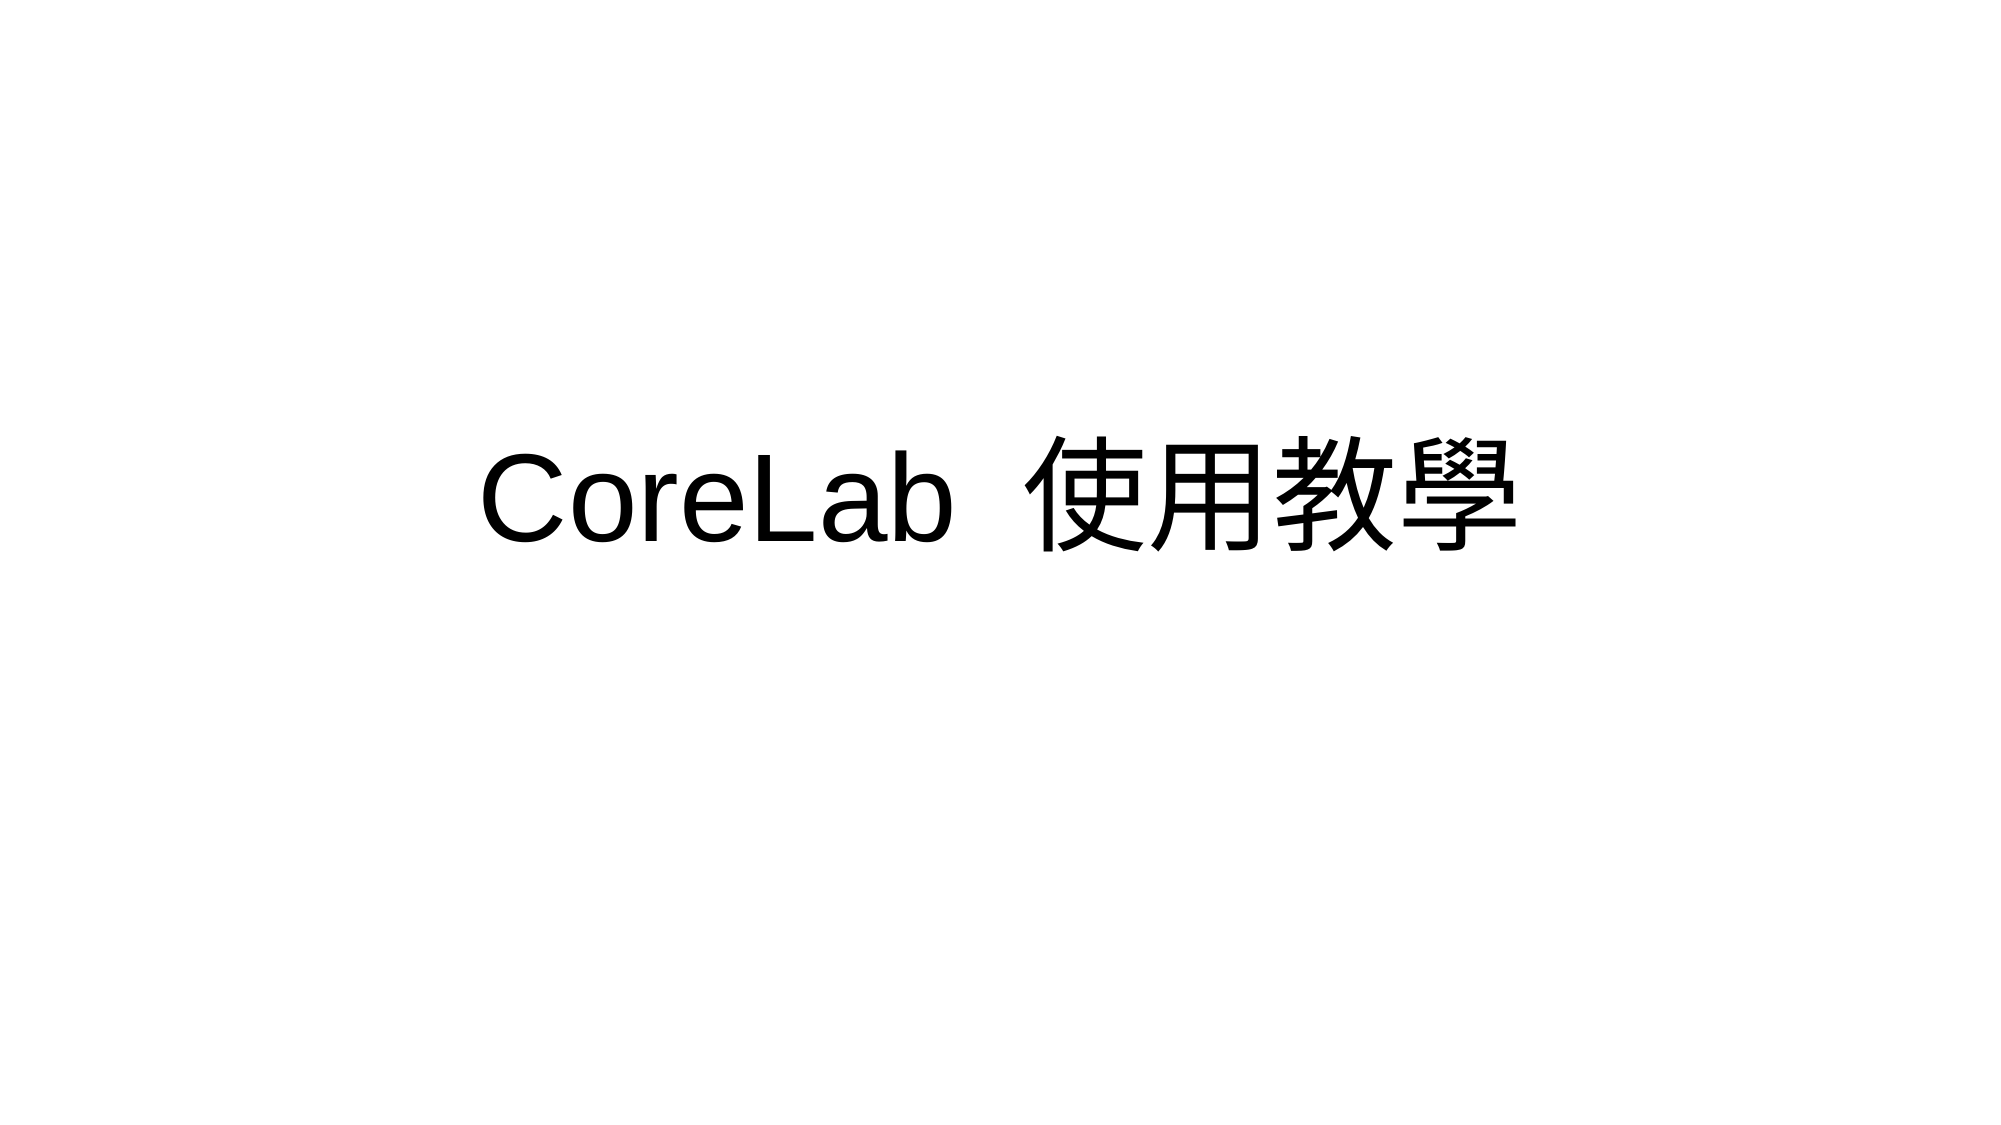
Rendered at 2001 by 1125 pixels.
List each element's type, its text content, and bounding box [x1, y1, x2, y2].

title CoreLab 使用教學 [249, 184, 1750, 576]
